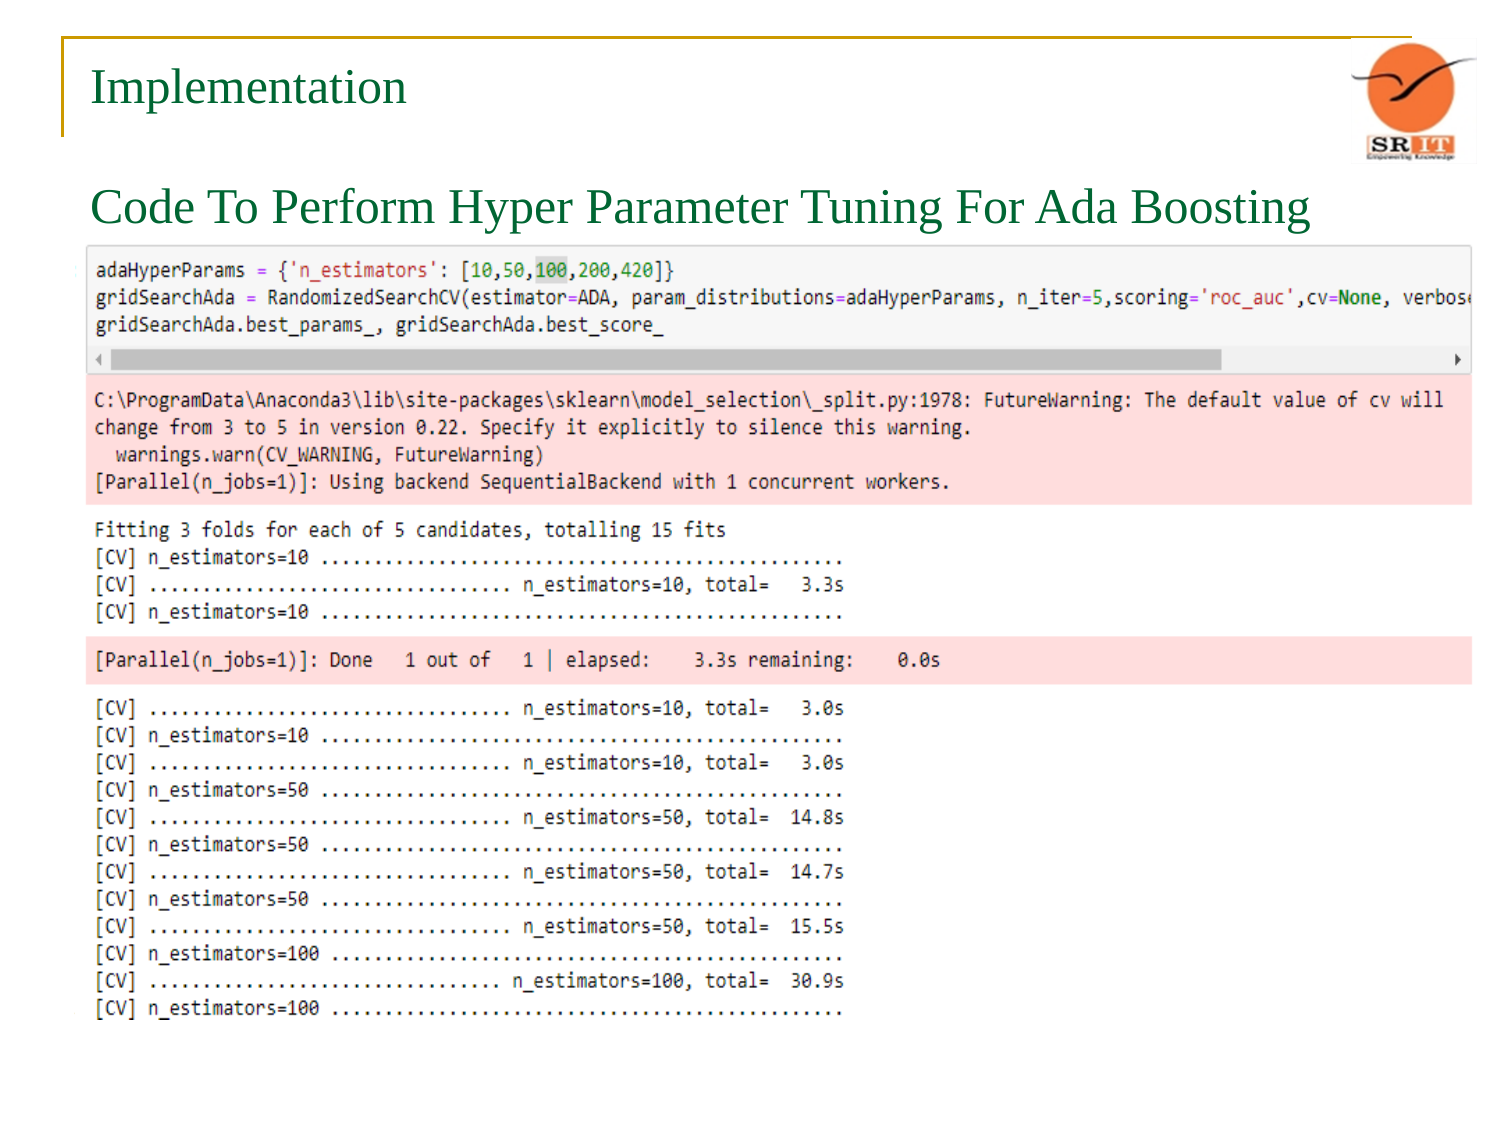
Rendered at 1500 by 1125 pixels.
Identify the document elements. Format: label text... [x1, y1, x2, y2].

picture [1350, 37, 1478, 165]
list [74, 234, 1500, 1020]
title Implementation Code To Perform Hyper Parameter Tuning For Ada Boosting Algorithm [74, 45, 1426, 233]
